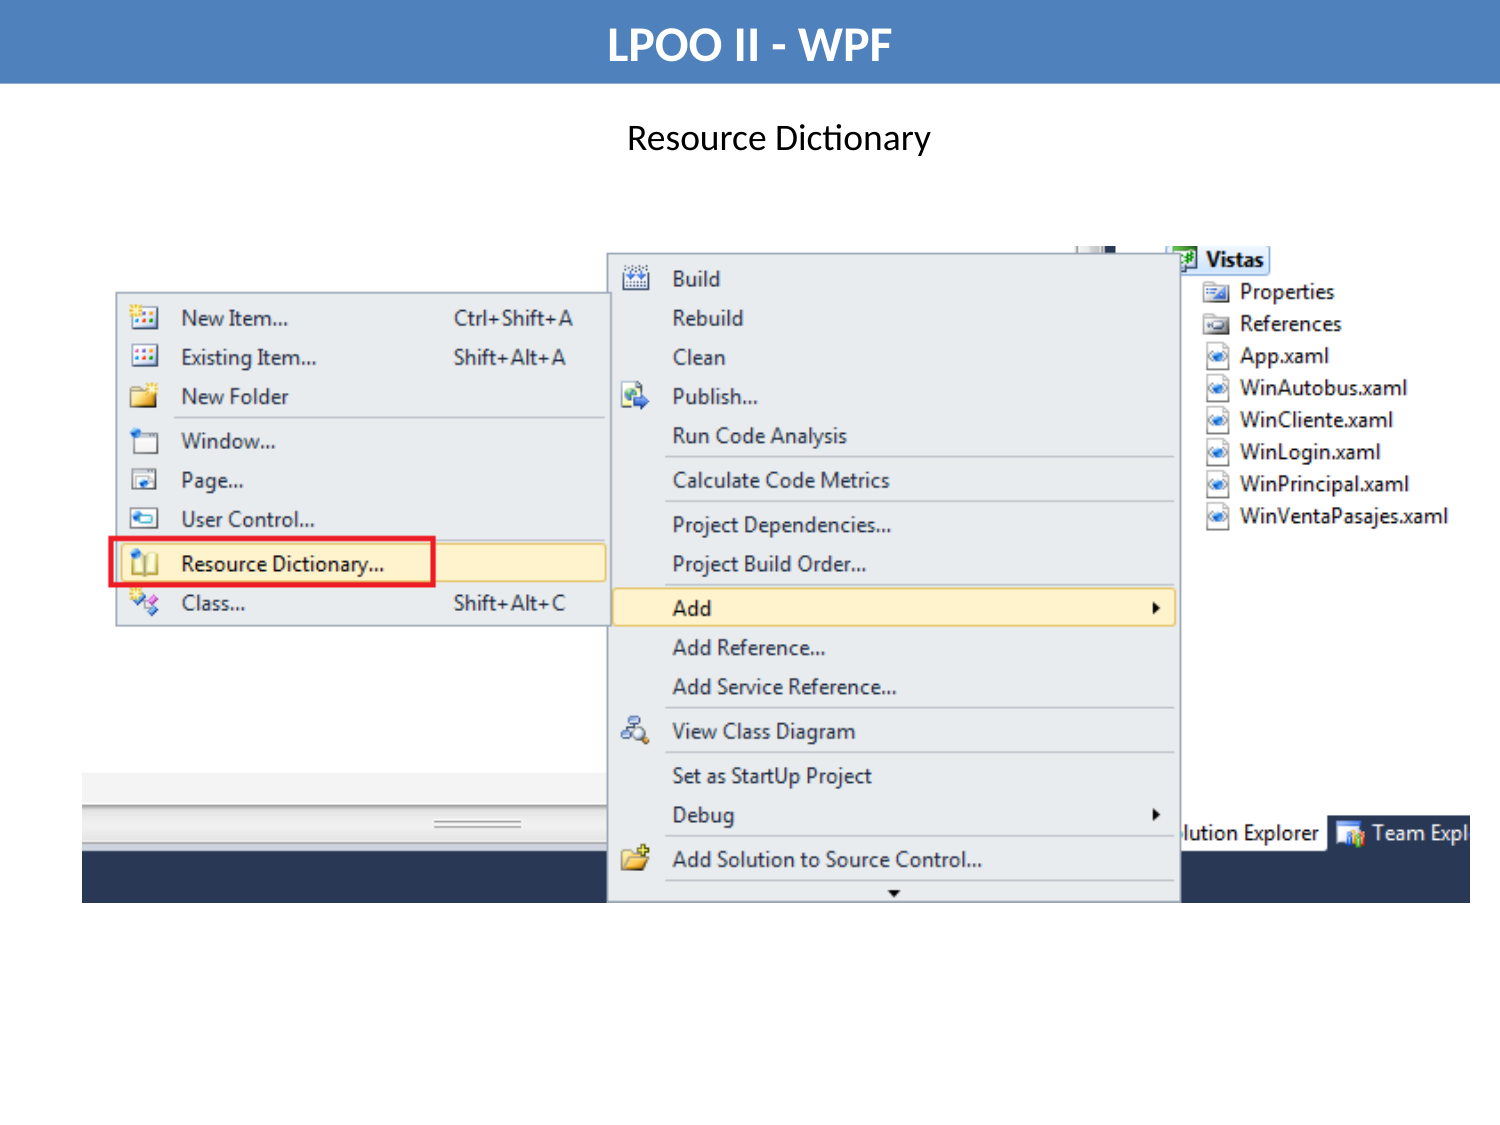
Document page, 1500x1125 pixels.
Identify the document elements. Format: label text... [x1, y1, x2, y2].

text_box Resource Dictionary [562, 105, 996, 166]
text_box LPOO II - WPF [0, 0, 1500, 84]
picture [81, 245, 1470, 903]
